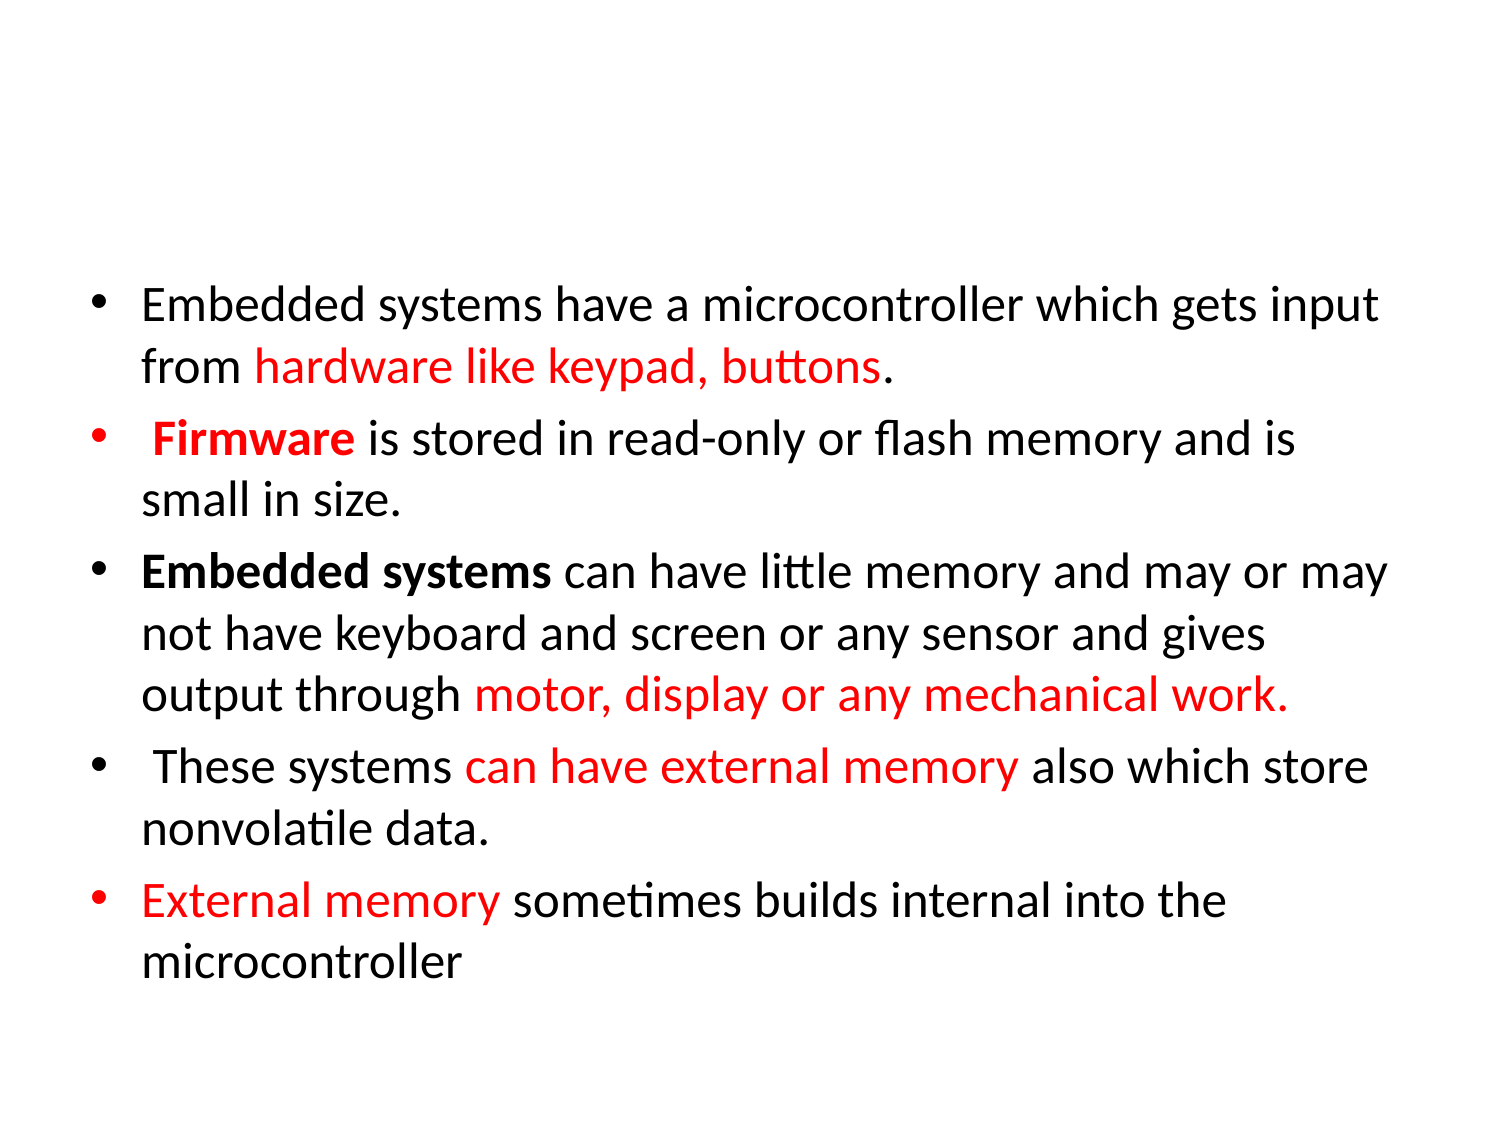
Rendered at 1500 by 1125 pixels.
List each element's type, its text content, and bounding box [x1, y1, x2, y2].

list Embedded systems have a microcontroller which gets input from hardware like keypad, buttons. Firmware is stored in read-only or flash memory and is small in size. Embedded systems can have little memory and may or may not have keyboard and screen or any sensor and gives output through motor, display or any mechanical work. These systems can have external memory also which store nonvolatile data. External memory sometimes builds internal into the microcontroller [75, 262, 1425, 1005]
